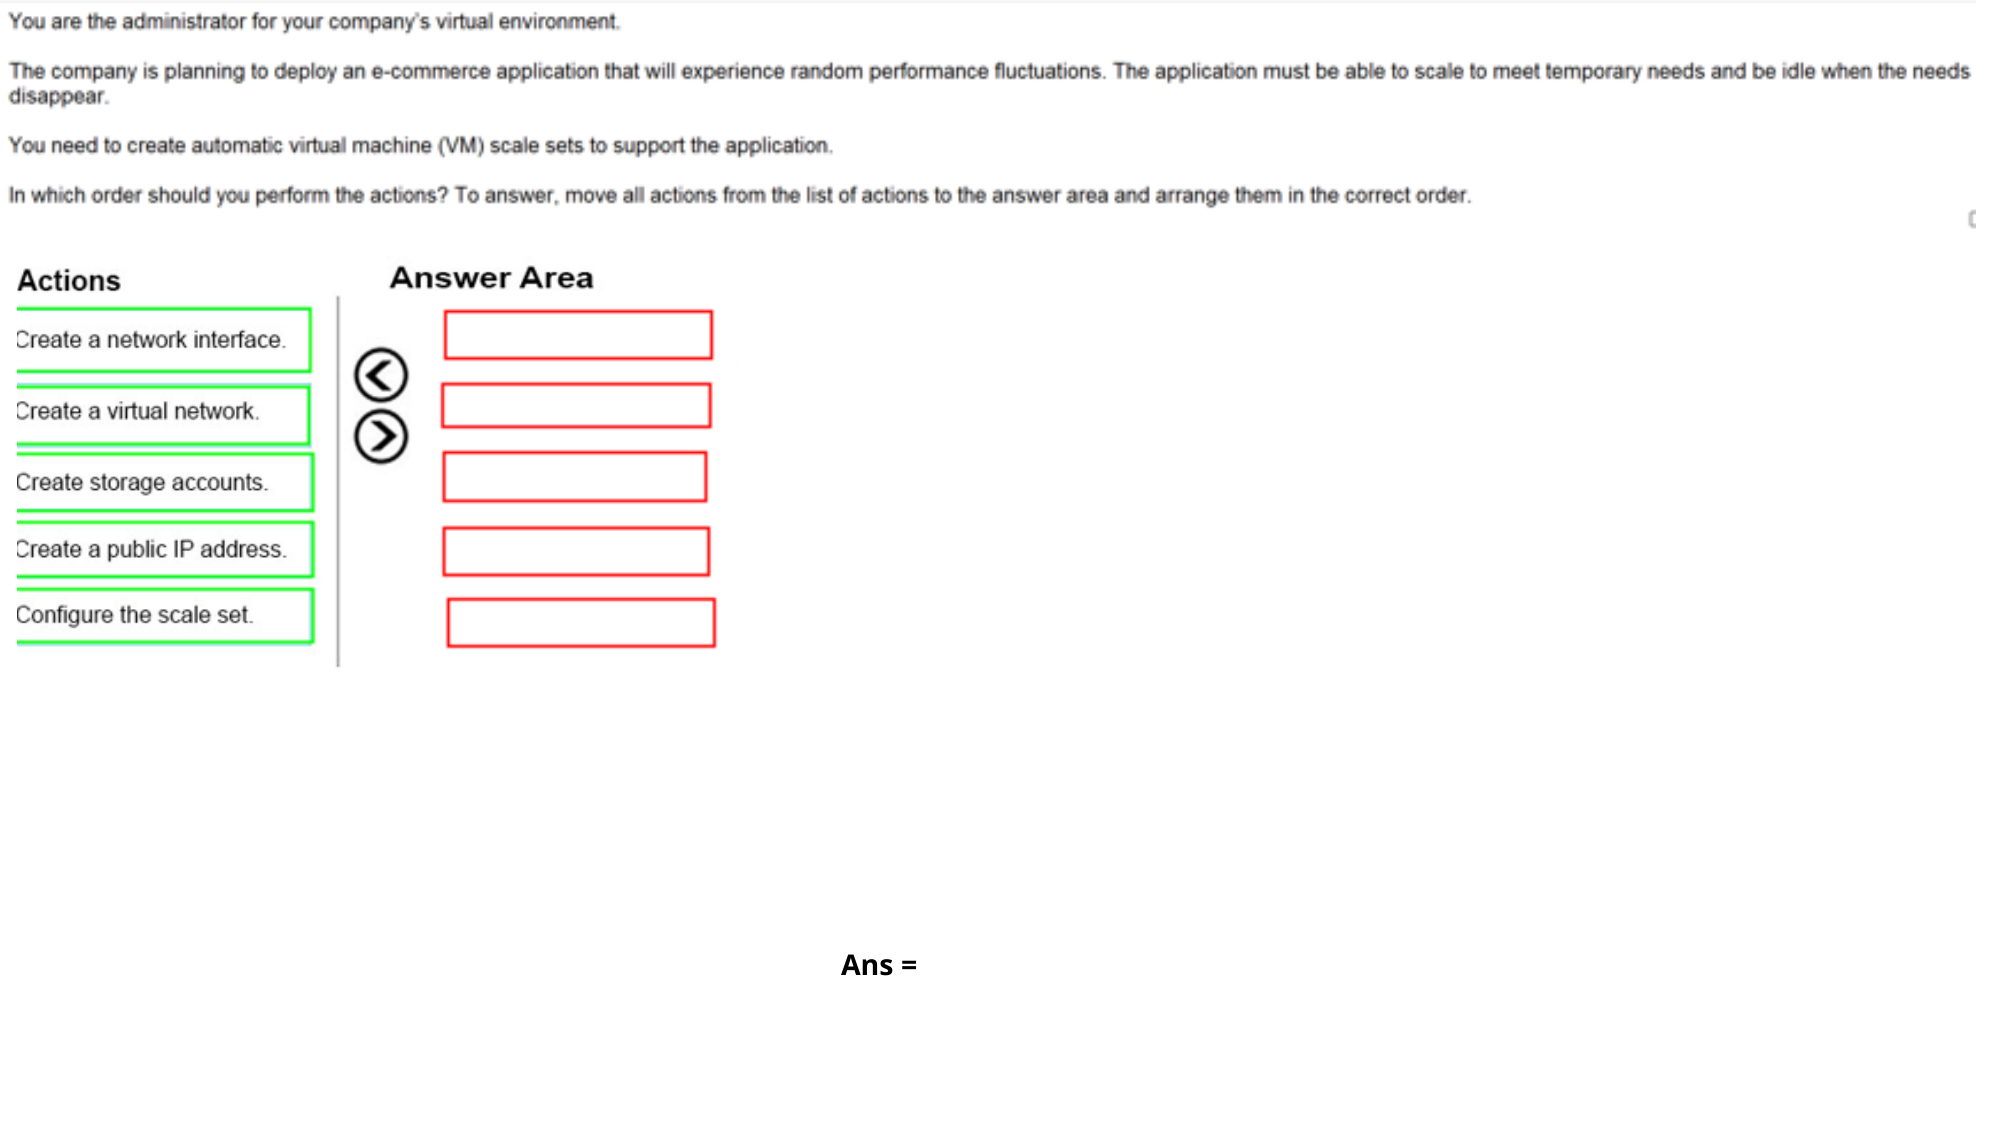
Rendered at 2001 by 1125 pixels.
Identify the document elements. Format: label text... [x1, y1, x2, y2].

picture [0, 0, 1976, 687]
title Ans = [826, 943, 1968, 1085]
